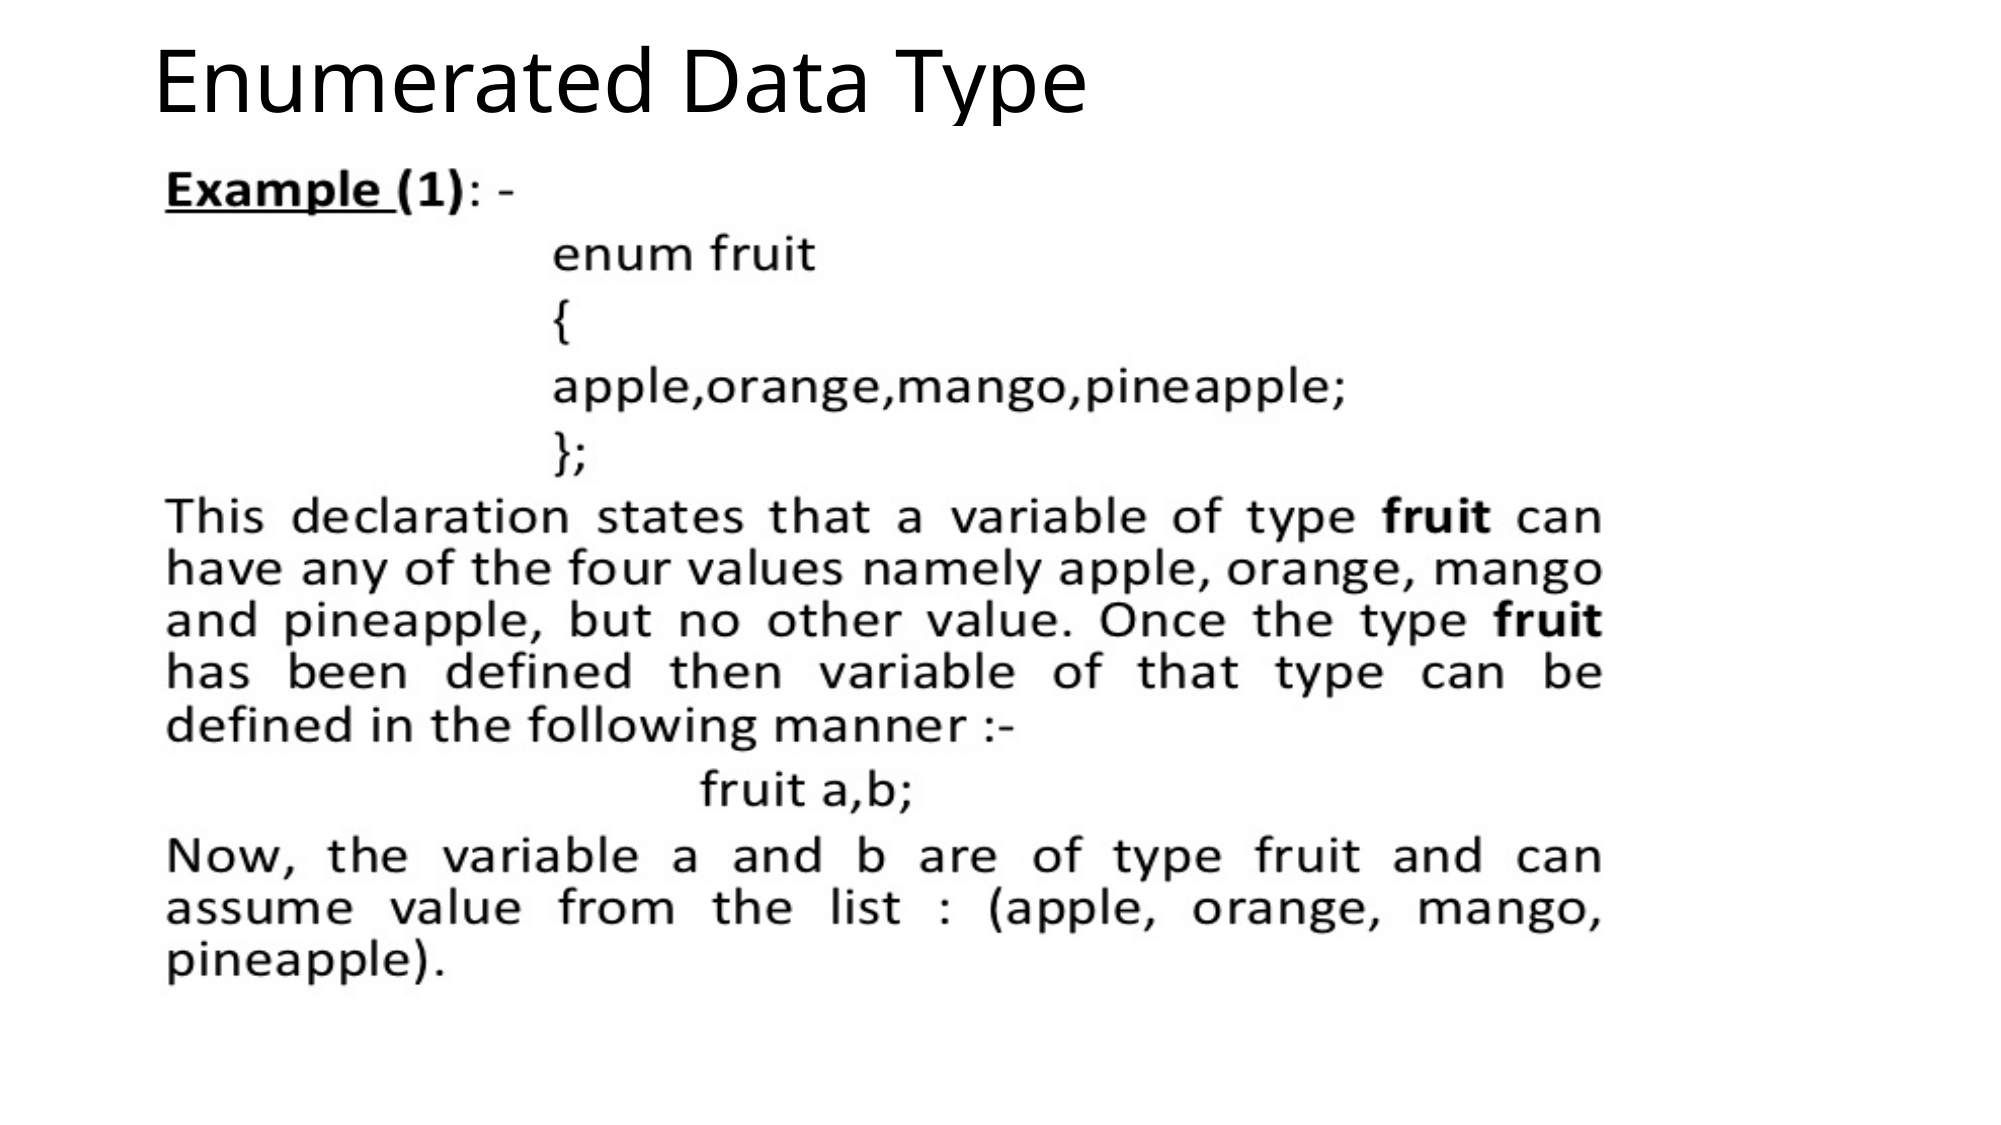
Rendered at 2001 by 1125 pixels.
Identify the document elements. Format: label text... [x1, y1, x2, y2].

title Enumerated Data Type [137, 29, 1863, 139]
picture [145, 125, 1619, 1101]
